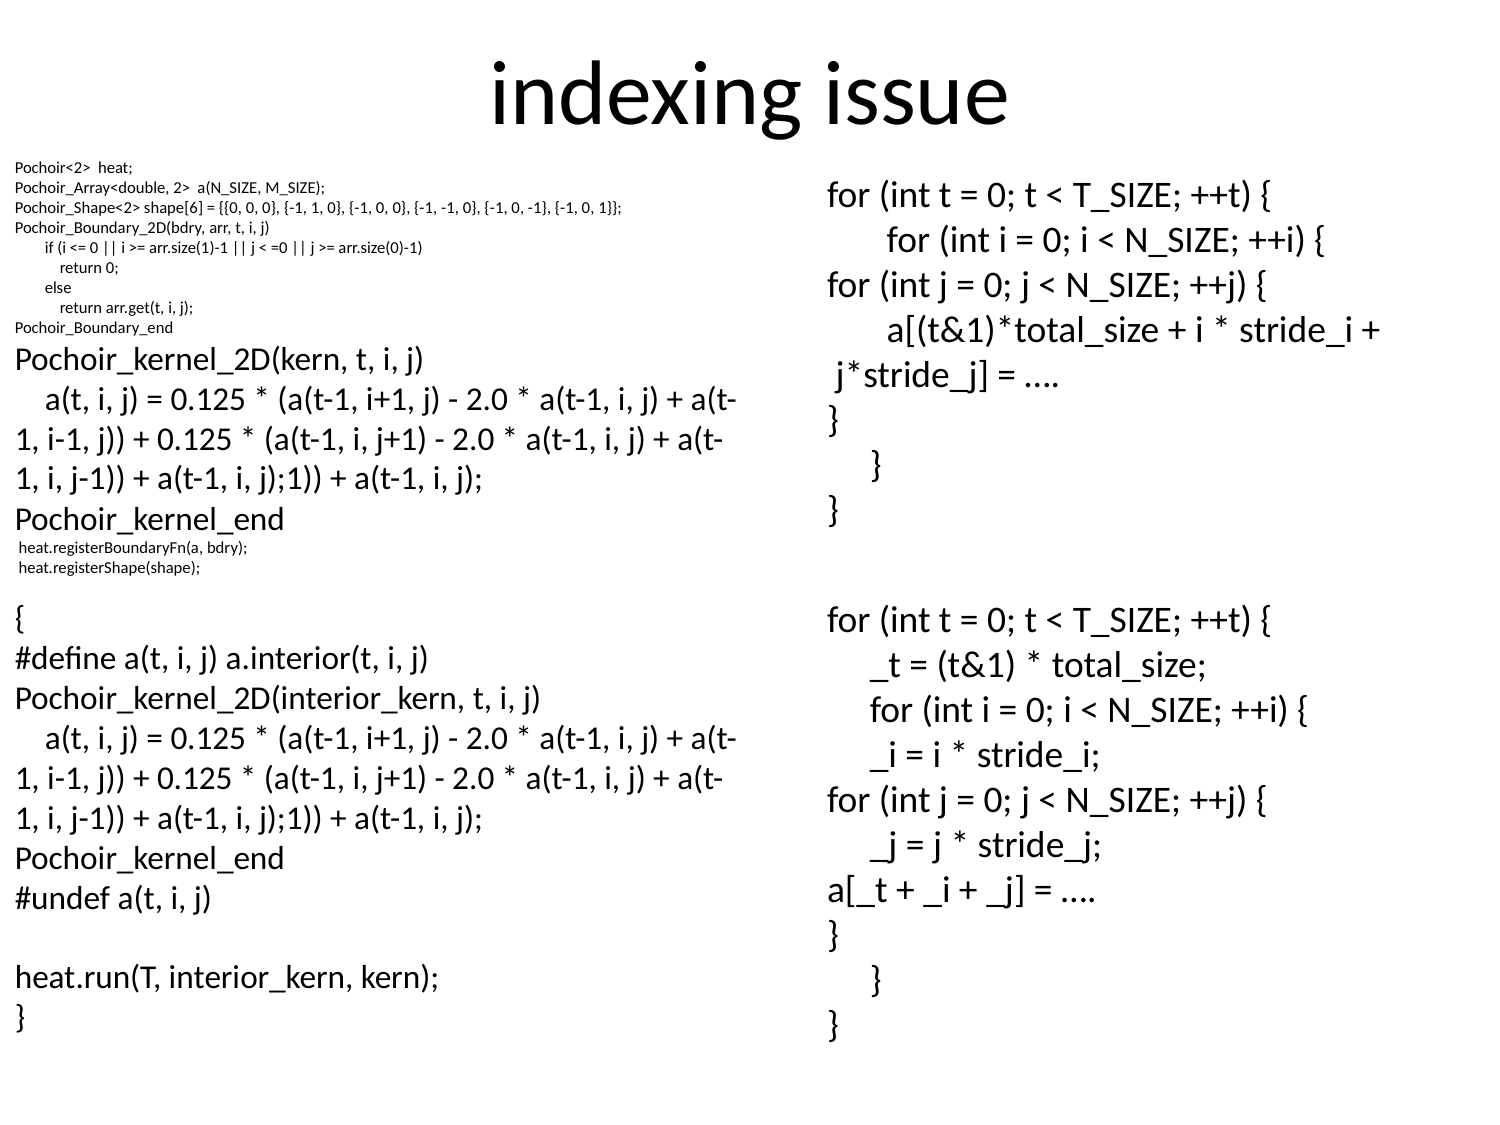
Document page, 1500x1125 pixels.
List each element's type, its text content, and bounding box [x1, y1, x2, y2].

text_box for (int t = 0; t < T_SIZE; ++t) { for (int i = 0; i < N_SIZE; ++i) { for (int j = 0; j < N_SIZE; ++j) { a[(t&1)*total_size + i * stride_i + j*stride_j] = …. } } } [812, 162, 1425, 538]
text_box Pochoir<2> heat; Pochoir_Array<double, 2> a(N_SIZE, M_SIZE); Pochoir_Shape<2> shape[6] = {{0, 0, 0}, {-1, 1, 0}, {-1, 0, 0}, {-1, -1, 0}, {-1, 0, -1}, {-1, 0, 1}}; Pochoir_Boundary_2D(bdry, arr, t, i, j) if (i <= 0 || i >= arr.size(1)-1 || j < =0 || j >= arr.size(0)-1) return 0; else return arr.get(t, i, j); Pochoir_Boundary_end Pochoir_kernel_2D(kern, t, i, j) a(t, i, j) = 0.125 * (a(t-1, i+1, j) - 2.0 * a(t-1, i, j) + a(t-1, i-1, j)) + 0.125 * (a(t-1, i, j+1) - 2.0 * a(t-1, i, j) + a(t-1, i, j-1)) + a(t-1, i, j);1)) + a(t-1, i, j); Pochoir_kernel_end heat.registerBoundaryFn(a, bdry); heat.registerShape(shape); { #define a(t, i, j) a.interior(t, i, j) Pochoir_kernel_2D(interior_kern, t, i, j) a(t, i, j) = 0.125 * (a(t-1, i+1, j) - 2.0 * a(t-1, i, j) + a(t-1, i-1, j)) + 0.125 * (a(t-1, i, j+1) - 2.0 * a(t-1, i, j) + a(t-1, i, j-1)) + a(t-1, i, j);1)) + a(t-1, i, j); Pochoir_kernel_end #undef a(t, i, j) heat.run(T, interior_kern, kern); } [0, 149, 763, 1043]
text_box for (int t = 0; t < T_SIZE; ++t) { _t = (t&1) * total_size; for (int i = 0; i < N_SIZE; ++i) { _i = i * stride_i; for (int j = 0; j < N_SIZE; ++j) { _j = j * stride_j; a[_t + _i + _j] = …. } } } [812, 587, 1425, 1053]
title indexing issue [75, 24, 1425, 150]
